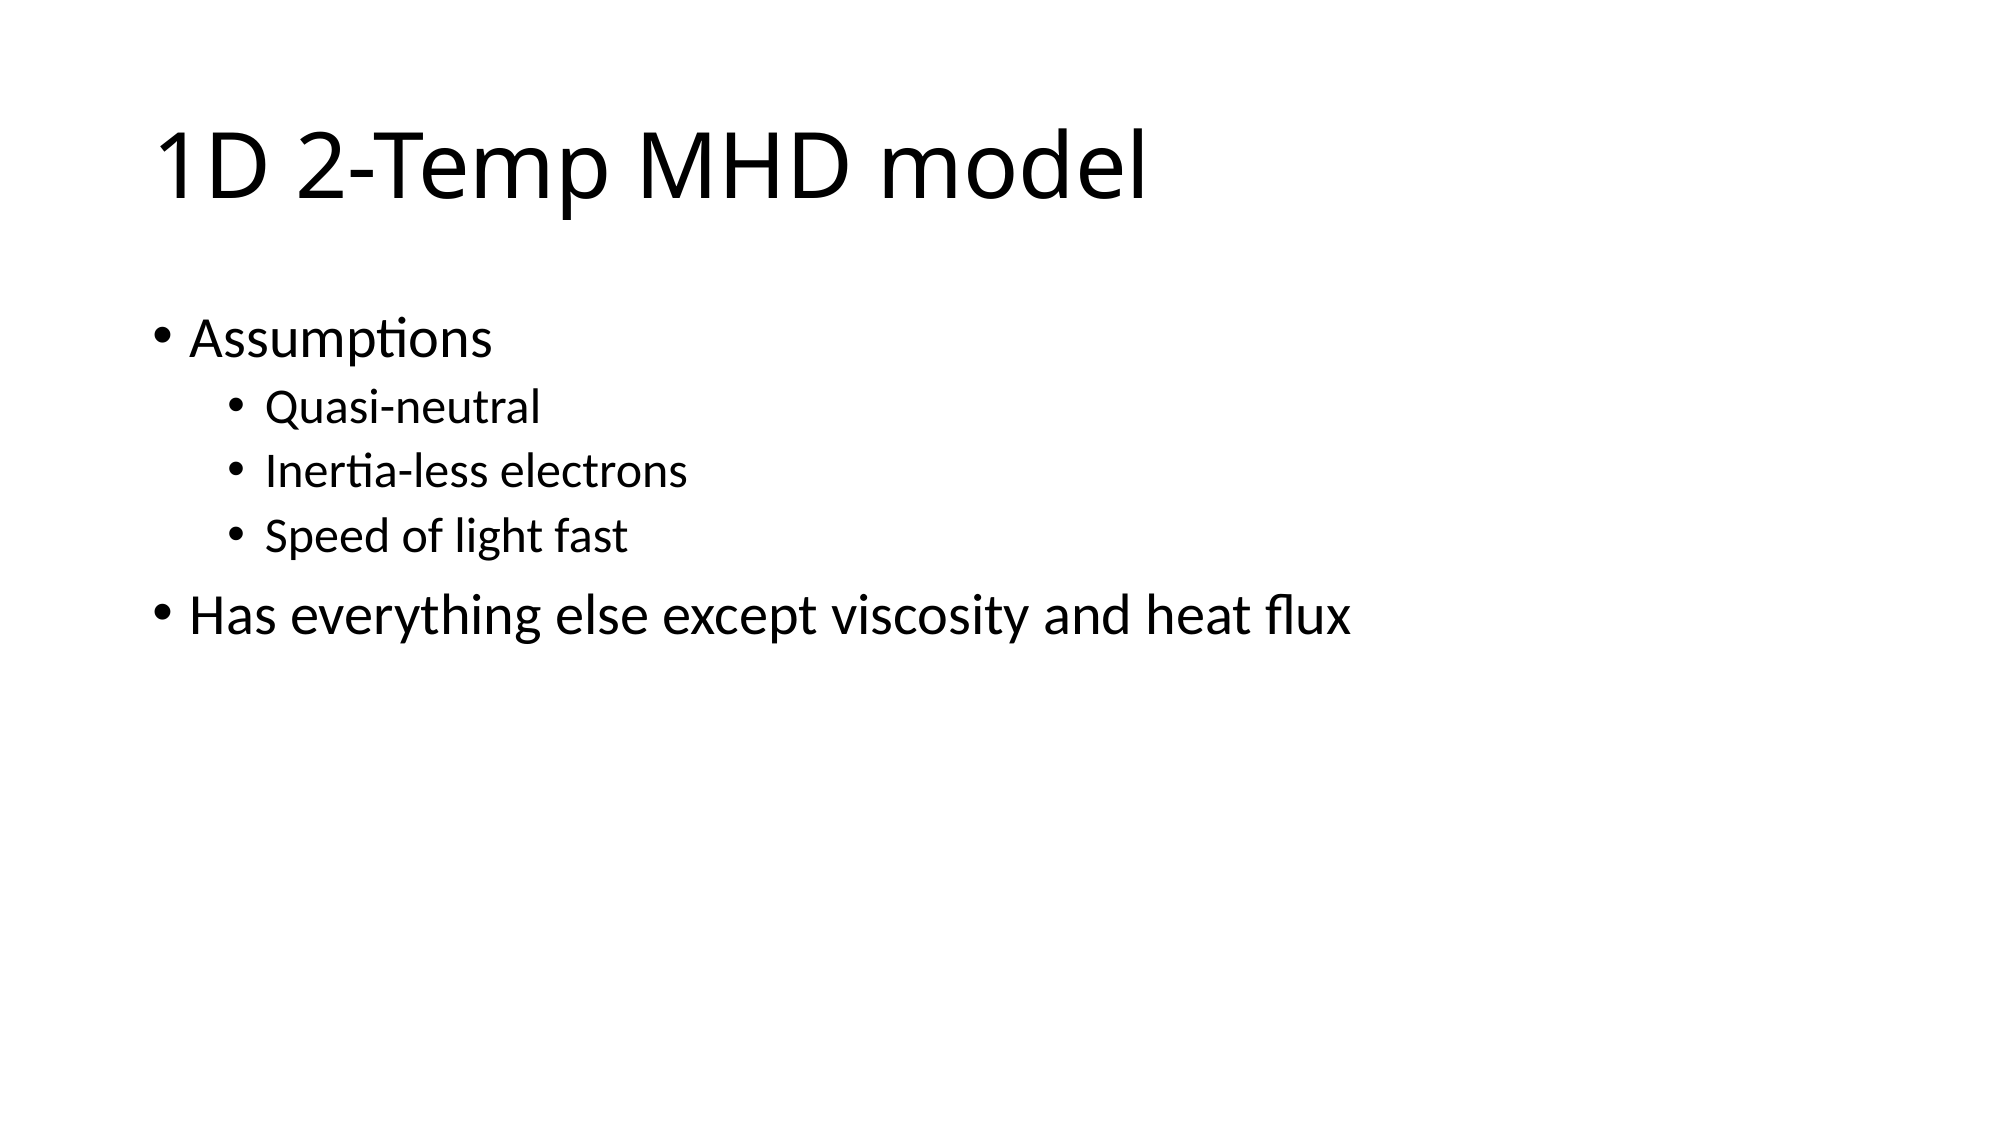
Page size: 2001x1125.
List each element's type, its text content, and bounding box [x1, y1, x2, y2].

title 1D 2-Temp MHD model [137, 59, 1863, 278]
list Assumptions Quasi-neutral Inertia-less electrons Speed of light fast Has everything else except viscosity and heat flux [137, 299, 1863, 1014]
